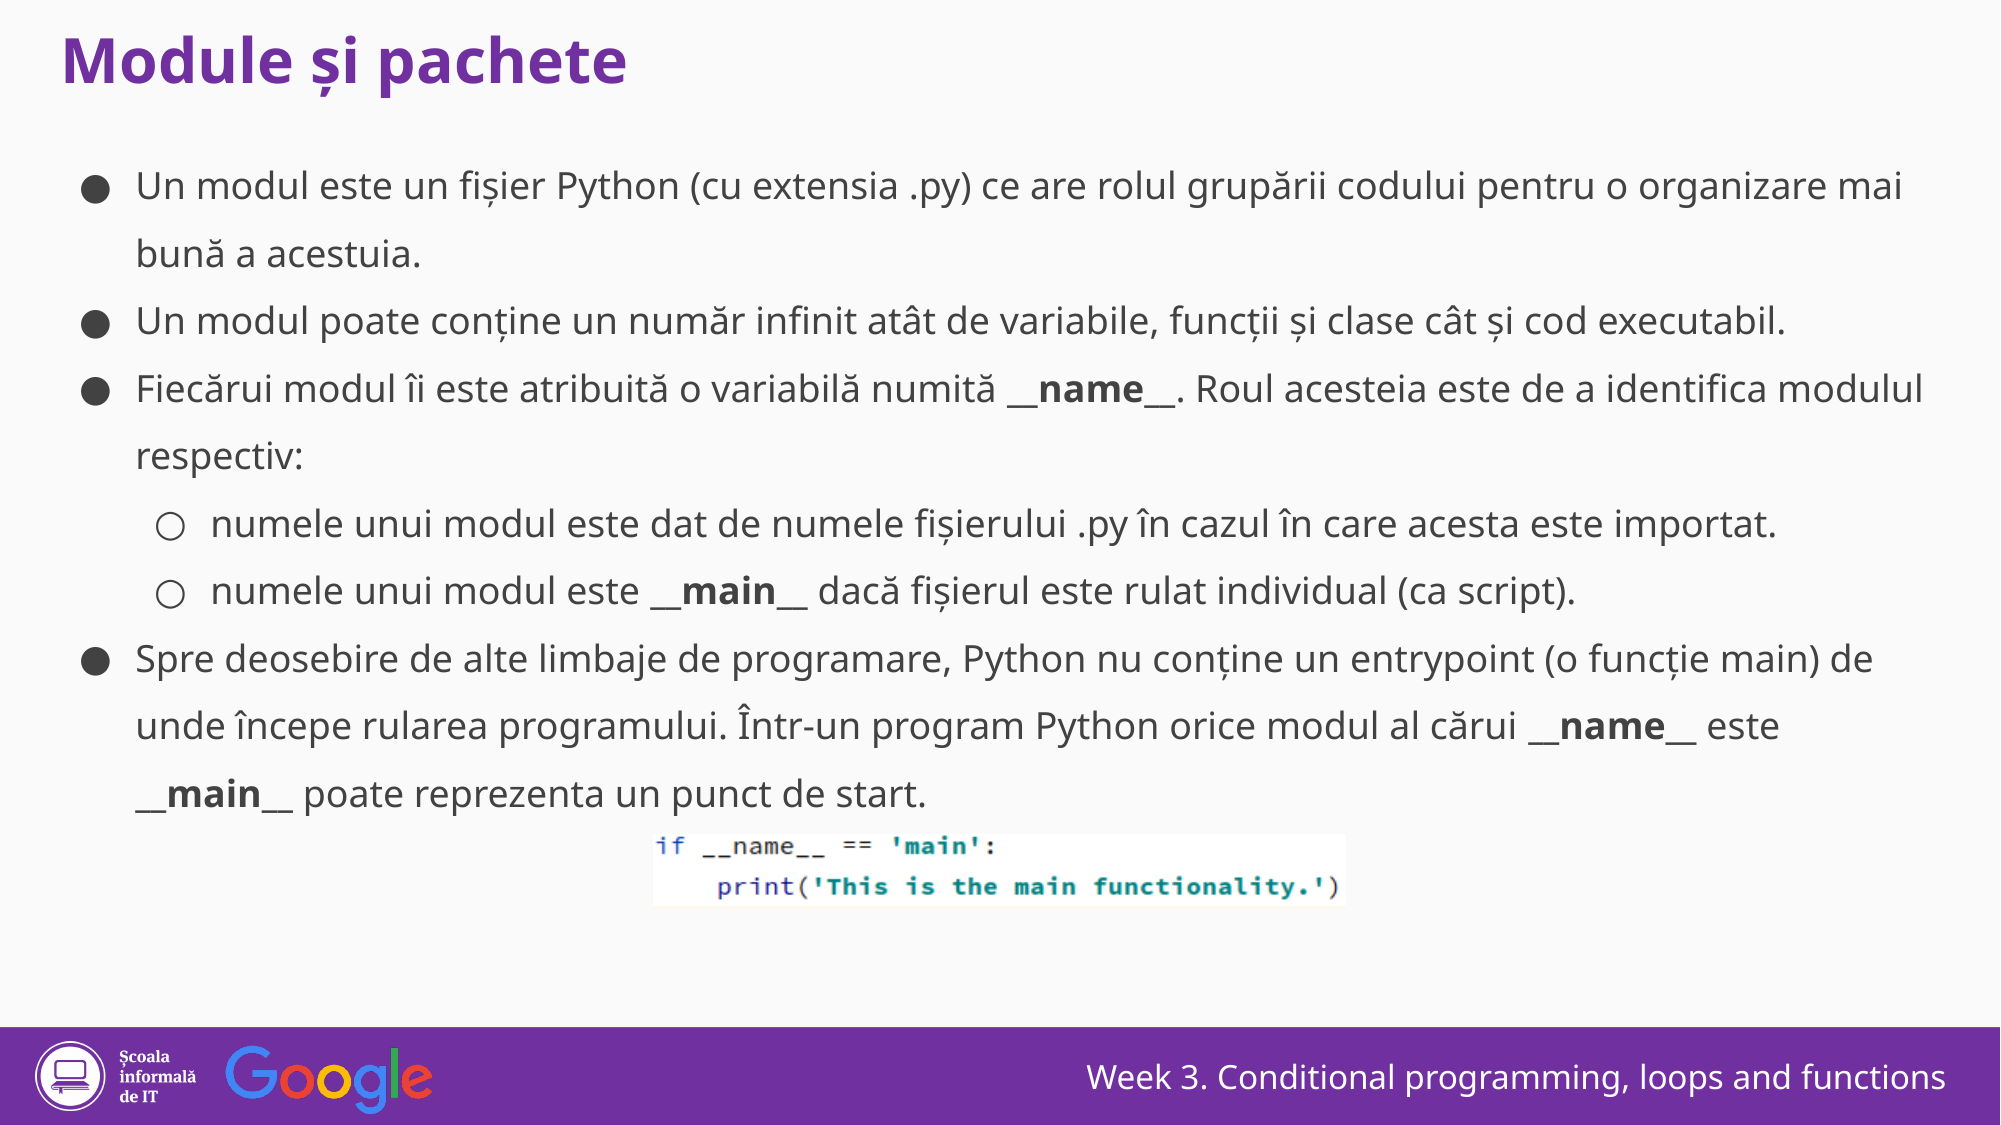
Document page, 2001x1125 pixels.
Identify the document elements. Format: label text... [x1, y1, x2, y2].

text_box Un modul este un fișier Python (cu extensia .py) ce are rolul grupării codului pentru o organizare mai bună a acestuia. Un modul poate conține un număr infinit atât de variabile, funcții și clase cât și cod executabil. Fiecărui modul îi este atribuită o variabilă numită __name__. Roul acesteia este de a identifica modulul respectiv: numele unui modul este dat de numele fișierului .py în cazul în care acesta este importat. numele unui modul este __main__ dacă fișierul este rulat individual (ca script). Spre deosebire de alte limbaje de programare, Python nu conține un entrypoint (o funcție main) de unde începe rularea programului. Într-un program Python orice modul al cărui __name__ este __main__ poate reprezenta un punct de start. [45, 132, 1963, 1029]
picture [224, 1045, 435, 1117]
picture [653, 833, 1347, 910]
text_box Module și pachete [45, 0, 1963, 118]
text_box Week 3. Conditional programming, loops and functions [261, 1026, 1963, 1125]
picture [35, 1041, 196, 1111]
